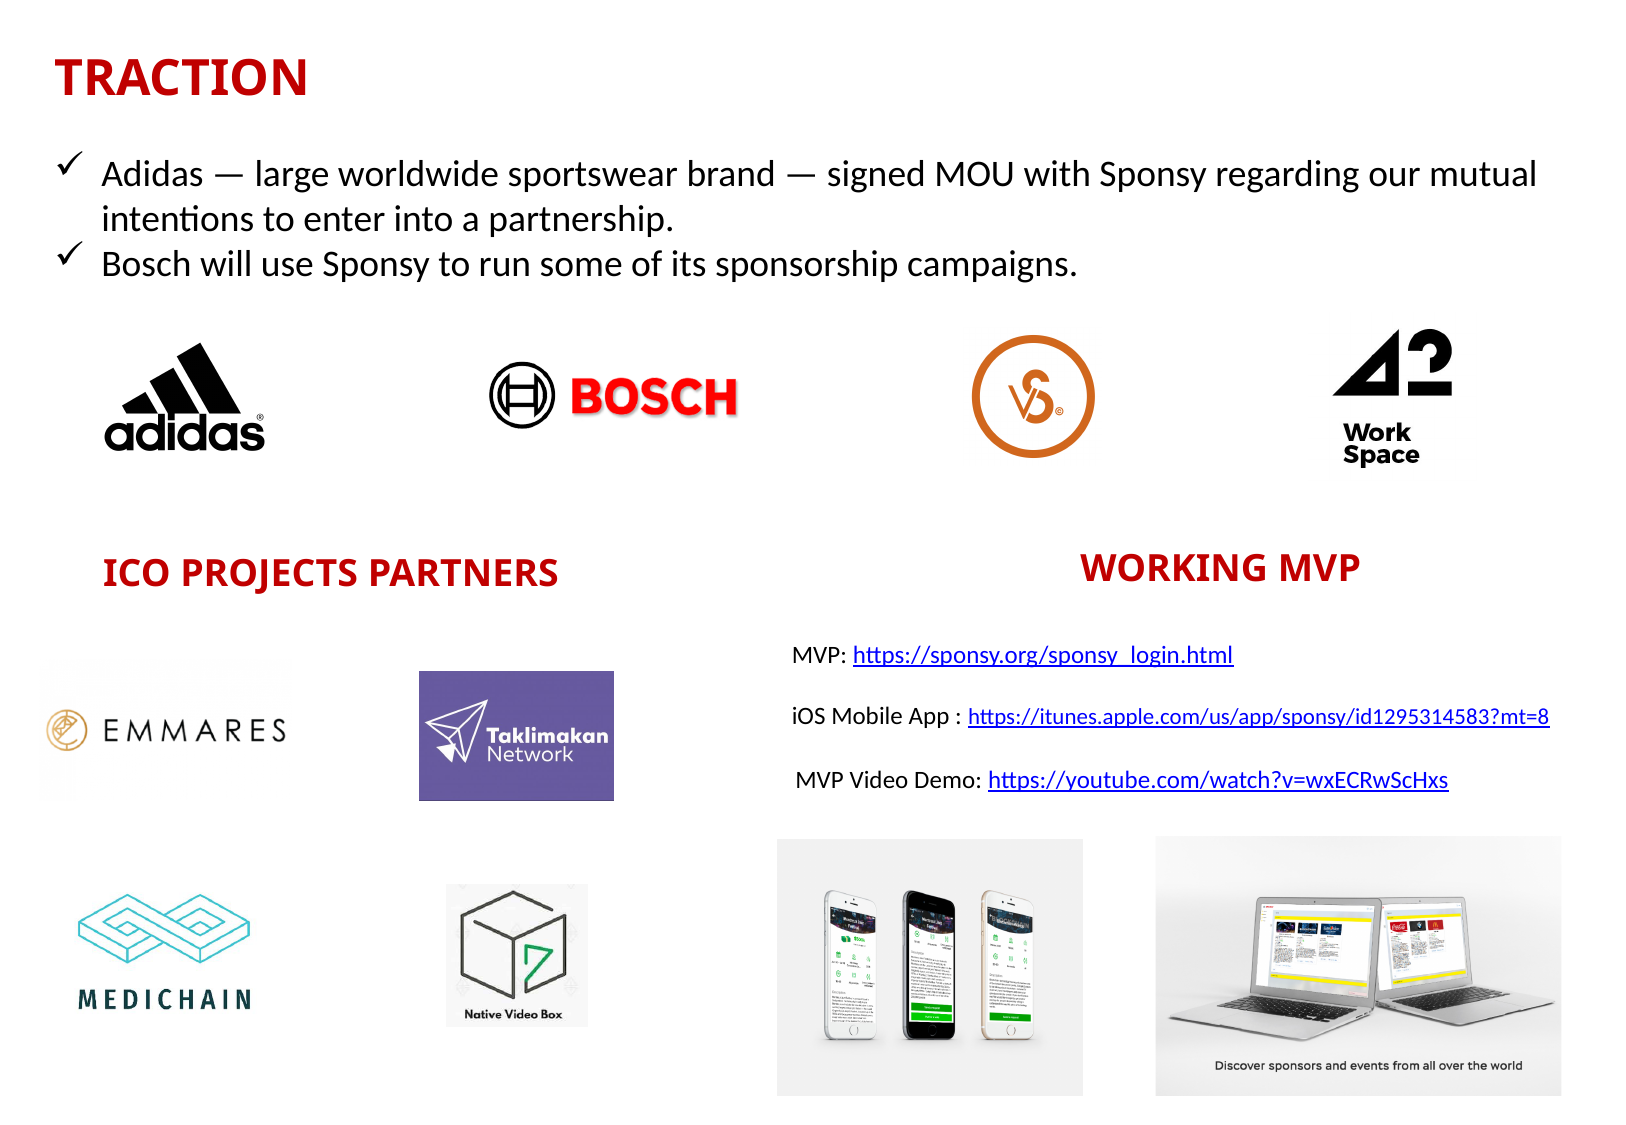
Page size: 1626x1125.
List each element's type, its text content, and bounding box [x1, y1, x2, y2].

picture [1308, 311, 1477, 481]
text_box ICO PROJECTS PARTNERS [0, 541, 663, 626]
picture [1155, 836, 1562, 1097]
picture [39, 659, 292, 801]
picture [419, 671, 615, 802]
picture [963, 327, 1103, 466]
text_box MVP: https://sponsy.org/sponsy_login.html [777, 631, 1506, 676]
picture [57, 849, 274, 1067]
text_box iOS Mobile App : https://itunes.apple.com/us/app/sponsy/id1295314583?mt=8 [777, 692, 1603, 767]
text_box MVP Video Demo: https://youtube.com/watch?v=wxECRwScHxs [780, 756, 1465, 836]
picture [431, 333, 797, 458]
text_box Adidas — large worldwide sportswear brand — signed MOU with Sponsy regarding our mutual intentions to enter into a partnership. Bosch will use Sponsy to run some of its sponsorship campaigns. [39, 141, 1588, 292]
text_box WORKING MVP [854, 536, 1588, 621]
picture [103, 341, 265, 451]
picture [776, 838, 1083, 1096]
picture [446, 884, 588, 1028]
text_box TRACTION [39, 38, 1503, 141]
